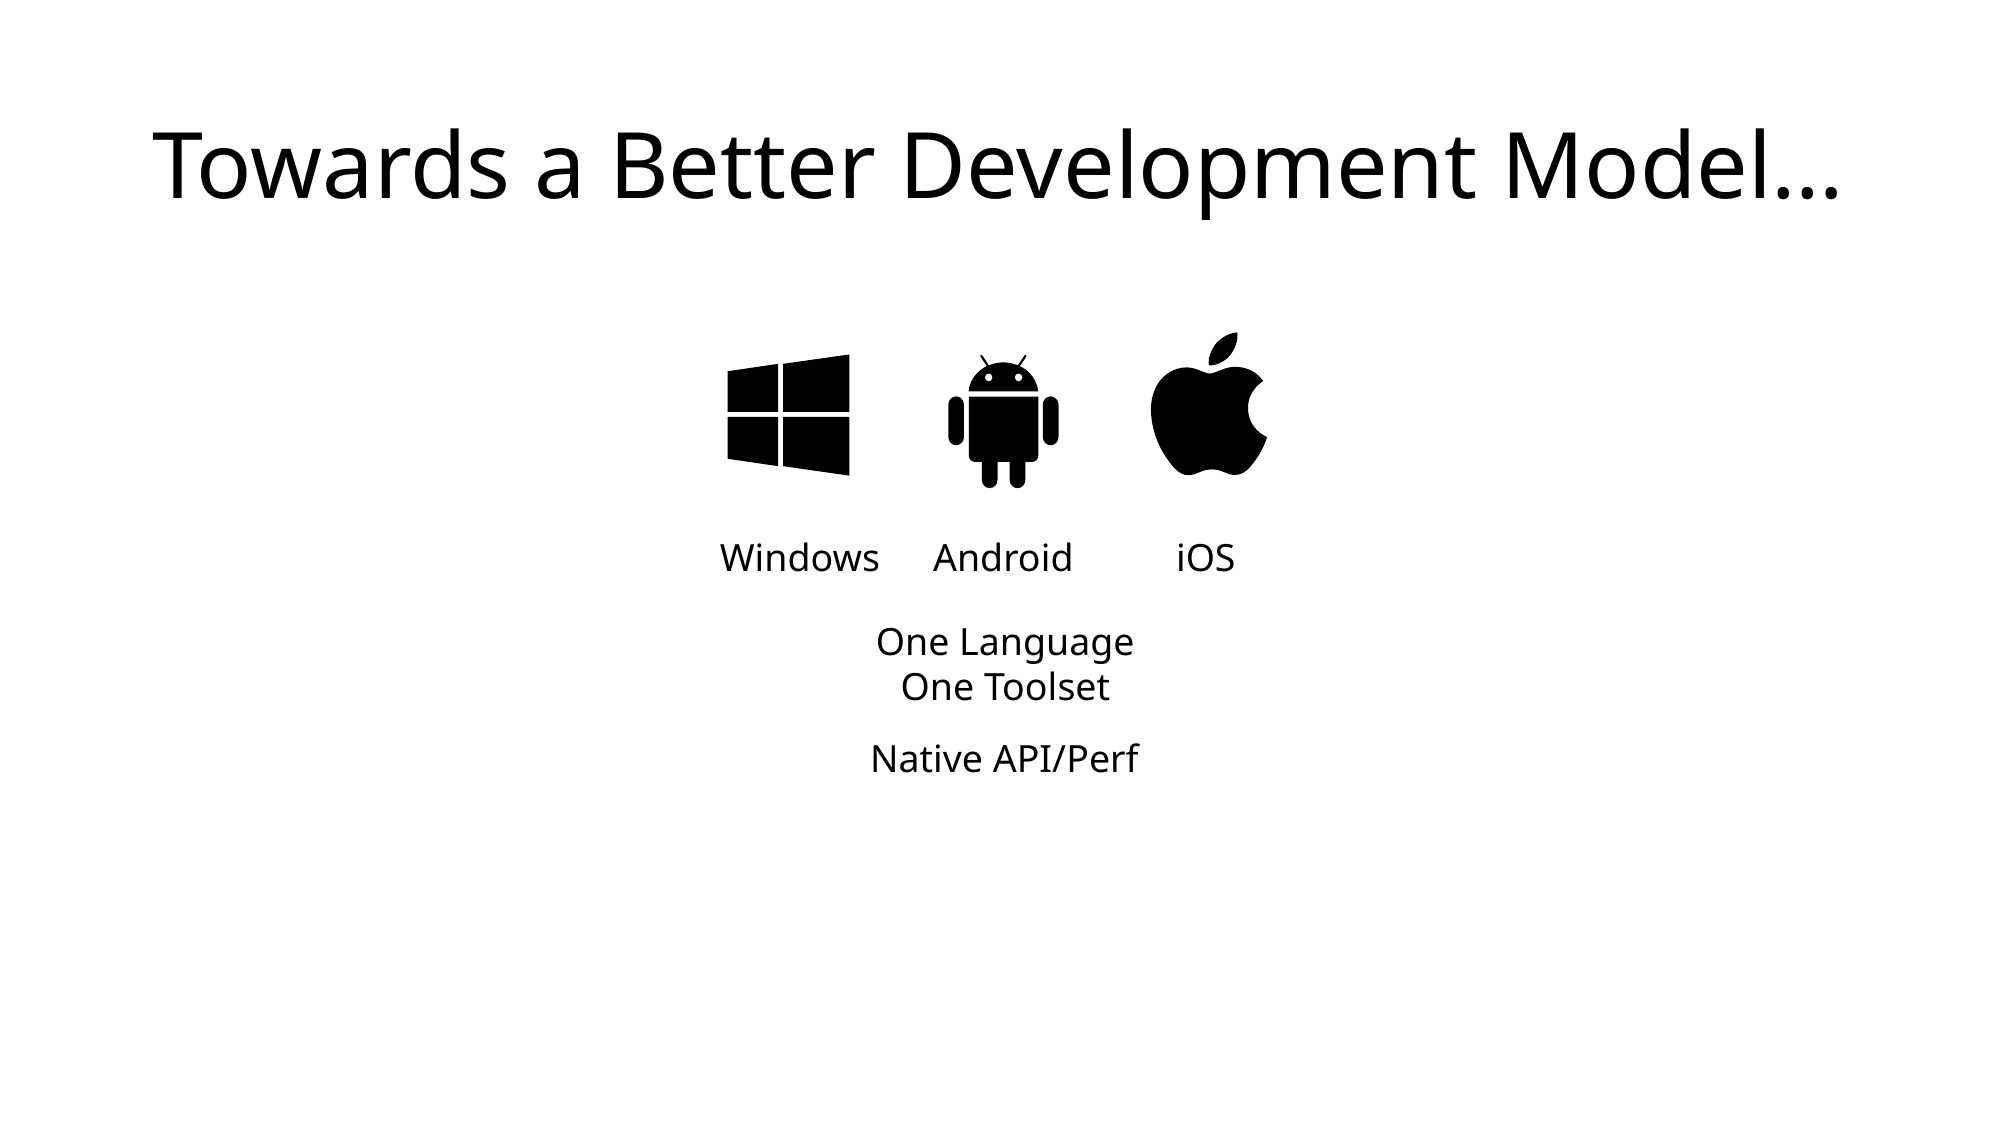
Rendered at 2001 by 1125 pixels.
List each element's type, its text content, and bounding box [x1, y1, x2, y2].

text_box [968, 396, 1039, 489]
text_box Native API/Perf [855, 727, 1154, 788]
text_box [783, 416, 850, 476]
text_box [1144, 332, 1268, 476]
text_box Android [918, 527, 1089, 587]
text_box [1042, 396, 1059, 446]
text_box Windows [705, 527, 896, 587]
text_box [968, 354, 1039, 392]
title Towards a Better Development Model… [137, 59, 1863, 278]
text_box iOS [1161, 527, 1251, 587]
text_box [783, 354, 850, 412]
text_box [948, 396, 964, 446]
text_box [727, 416, 779, 467]
text_box [727, 363, 779, 412]
text_box One Language One Toolset [861, 610, 1150, 716]
